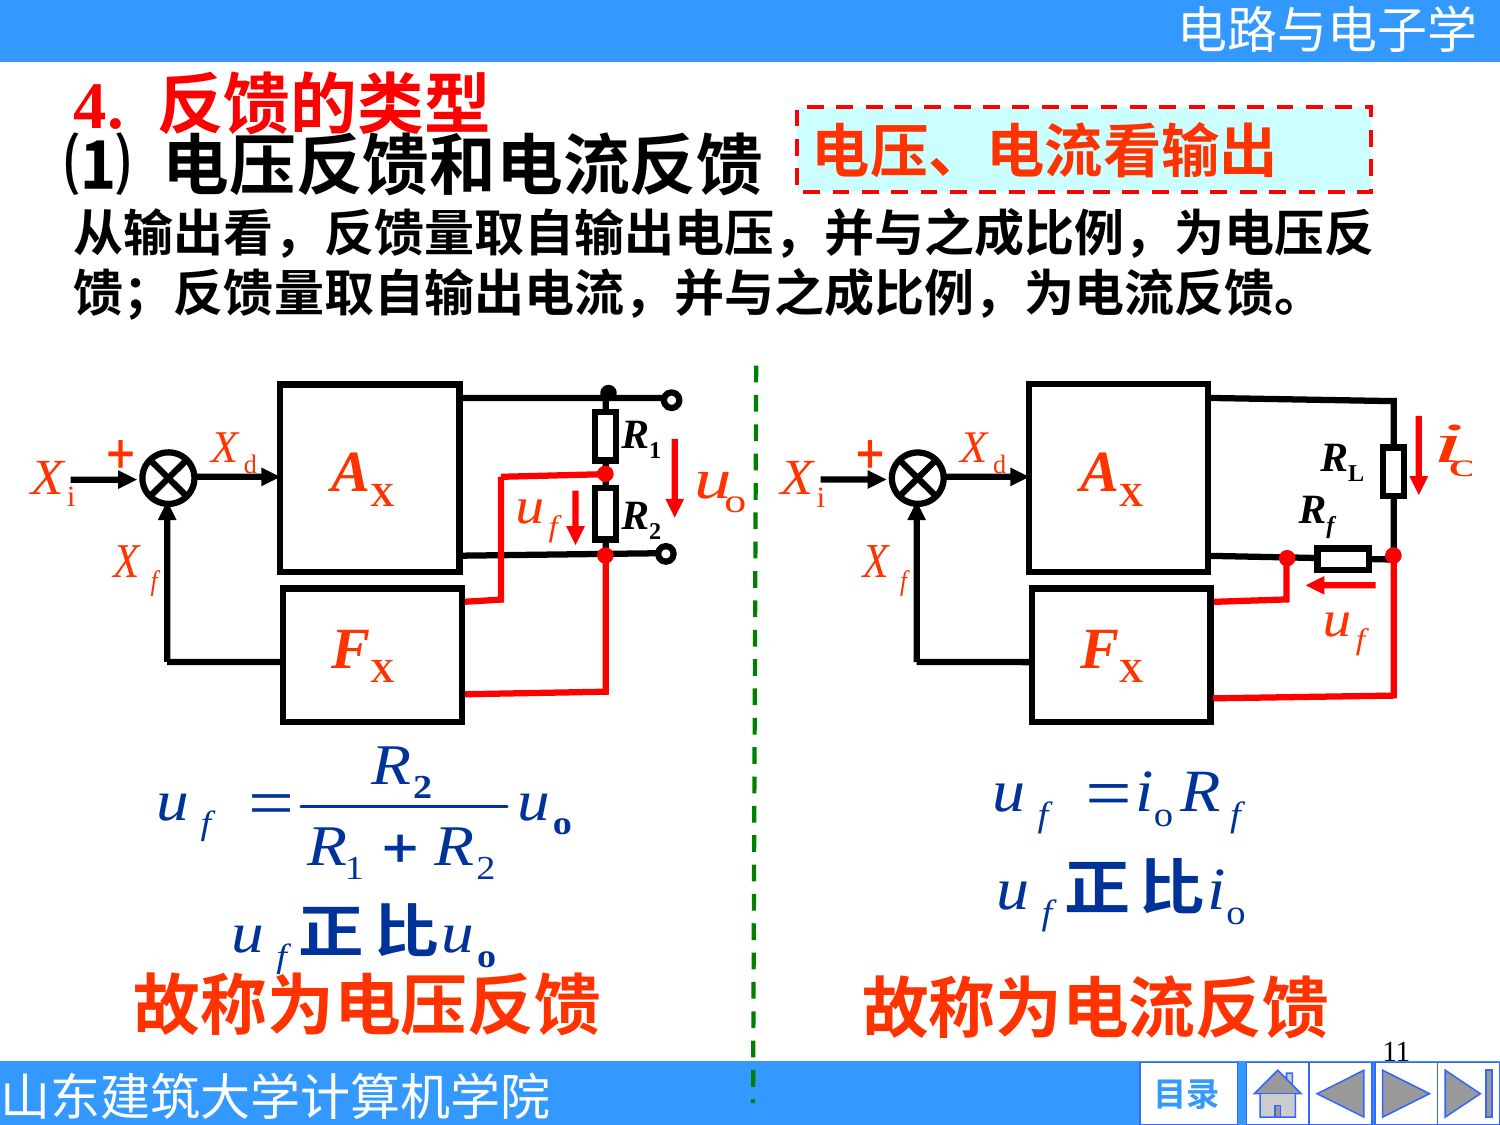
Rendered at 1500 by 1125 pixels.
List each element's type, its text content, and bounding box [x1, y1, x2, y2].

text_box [768, 384, 1472, 723]
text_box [18, 384, 748, 723]
text_box 从输出看，反馈量取自输出电压，并与之成比例，为电压反馈；反馈量取自输出电流，并与之成比例，为电流反馈。 [59, 193, 1432, 329]
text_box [984, 753, 1263, 941]
text_box 故称为电压反馈 [119, 955, 716, 1051]
text_box 4. 反馈的类型 [59, 53, 757, 115]
text_box 故称为电流反馈 [847, 958, 1451, 1054]
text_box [147, 727, 582, 984]
text_box ⑴ 电压反馈和电流反馈 [49, 115, 991, 211]
text_box 电压、电流看输出 [797, 107, 1372, 192]
